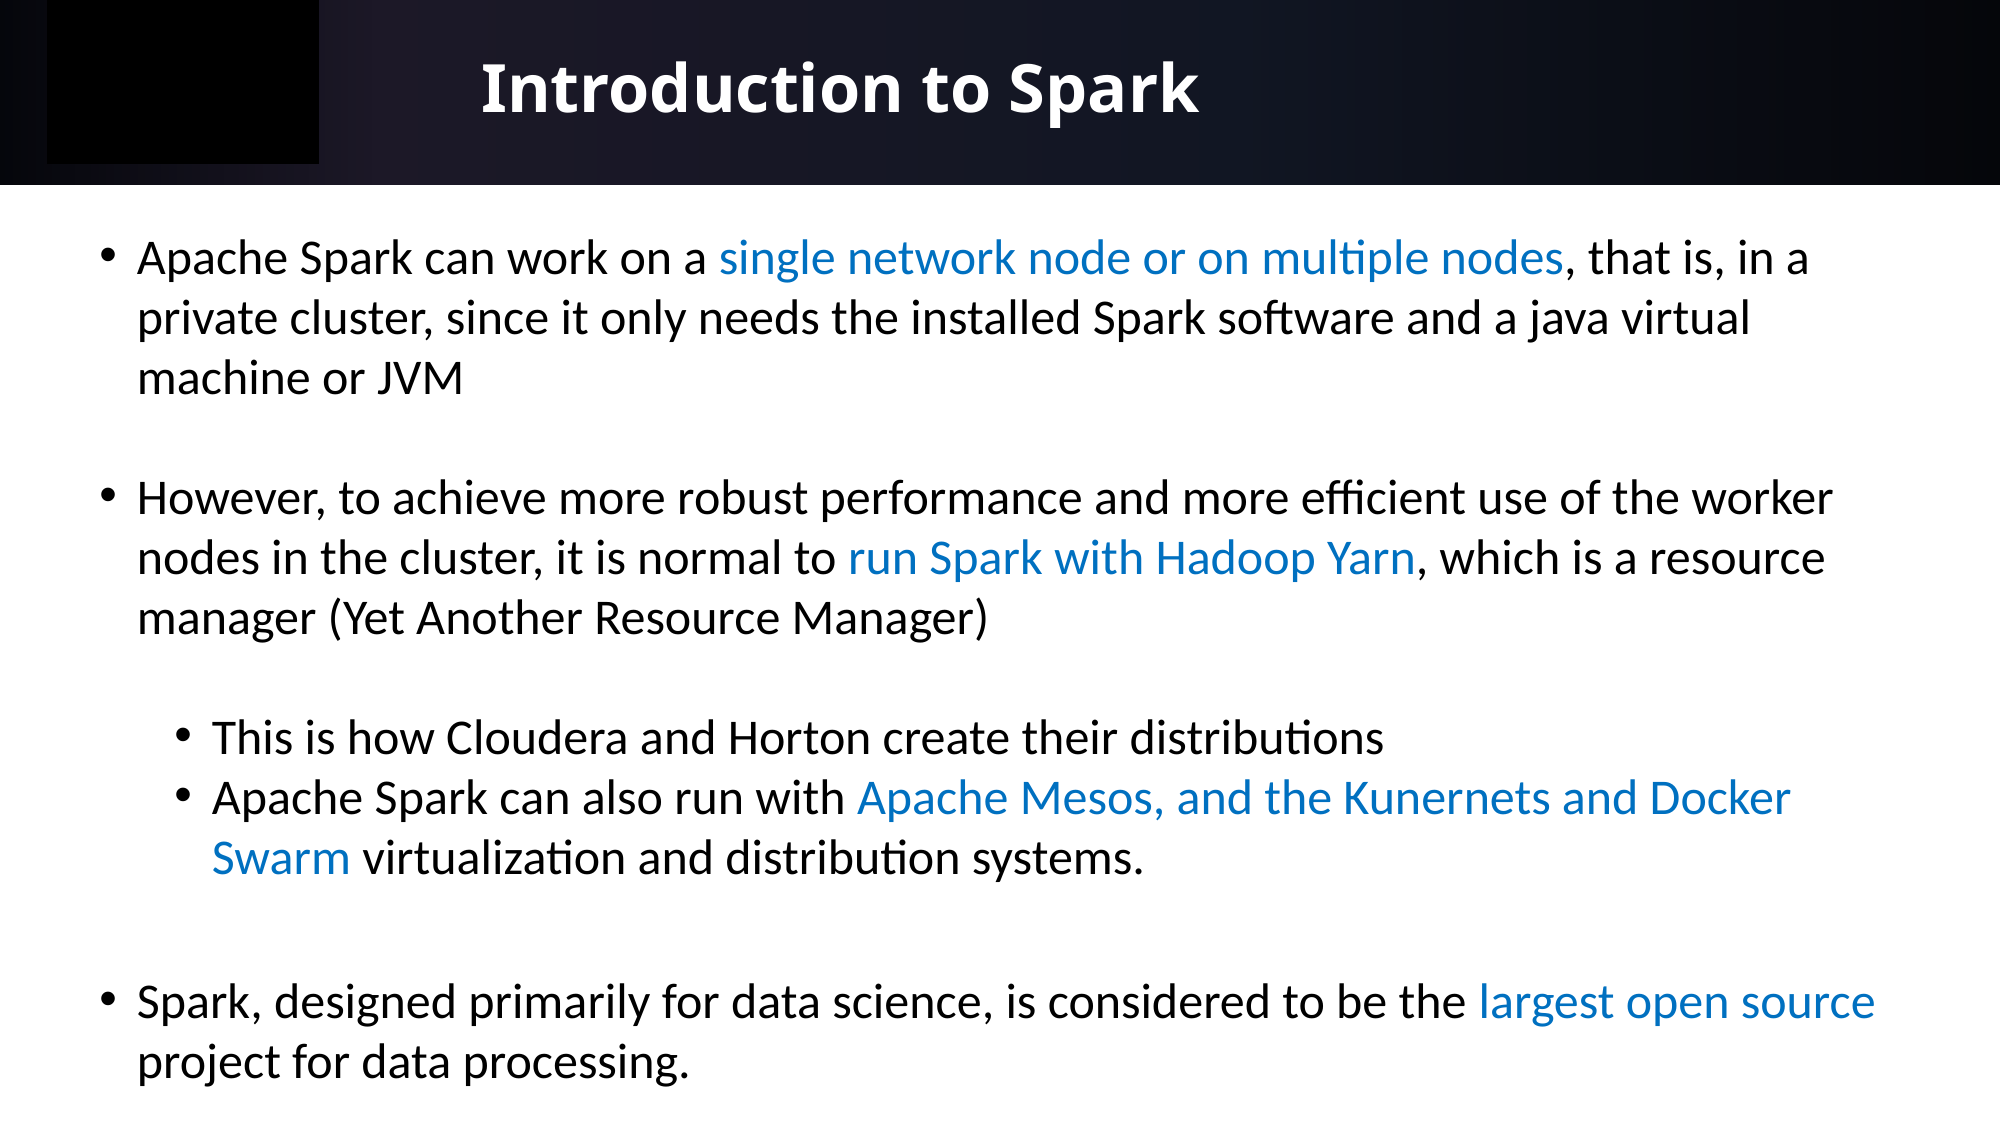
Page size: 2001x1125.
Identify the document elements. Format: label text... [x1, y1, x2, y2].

picture [0, 0, 2000, 185]
list Apache Spark can work on a single network node or on multiple nodes, that is, in a private cluster, since it only needs the installed Spark software and a java virtual machine or JVM However, to achieve more robust performance and more efficient use of the worker nodes in the cluster, it is normal to run Spark with Hadoop Yarn, which is a resource manager (Yet Another Resource Manager) This is how Cloudera and Horton create their distributions Apache Spark can also run with Apache Mesos, and the Kunernets and Docker Swarm virtualization and distribution systems. Spark, designed primarily for data science, is considered to be the largest open source project for data processing. [84, 224, 1938, 1089]
title Introduction to Spark [466, 37, 1791, 146]
